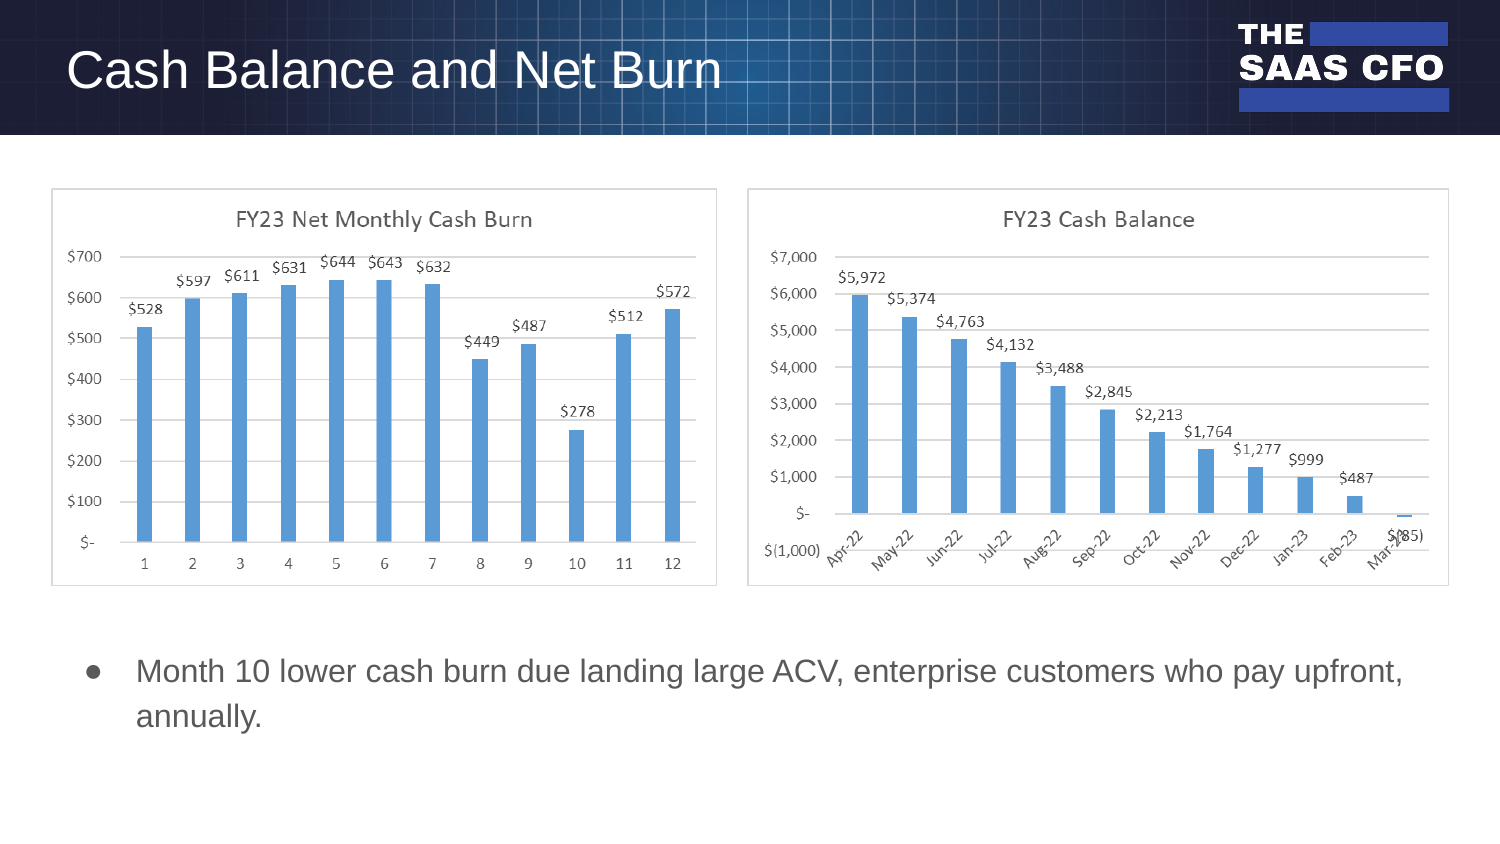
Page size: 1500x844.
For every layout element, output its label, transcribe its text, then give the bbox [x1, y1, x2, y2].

picture [0, 0, 1500, 135]
picture [747, 188, 1450, 586]
list Month 10 lower cash burn due landing large ACV, enterprise customers who pay upfront, annually. [51, 629, 1449, 750]
picture [50, 188, 717, 586]
title Cash Balance and Net Burn [51, 21, 1449, 115]
